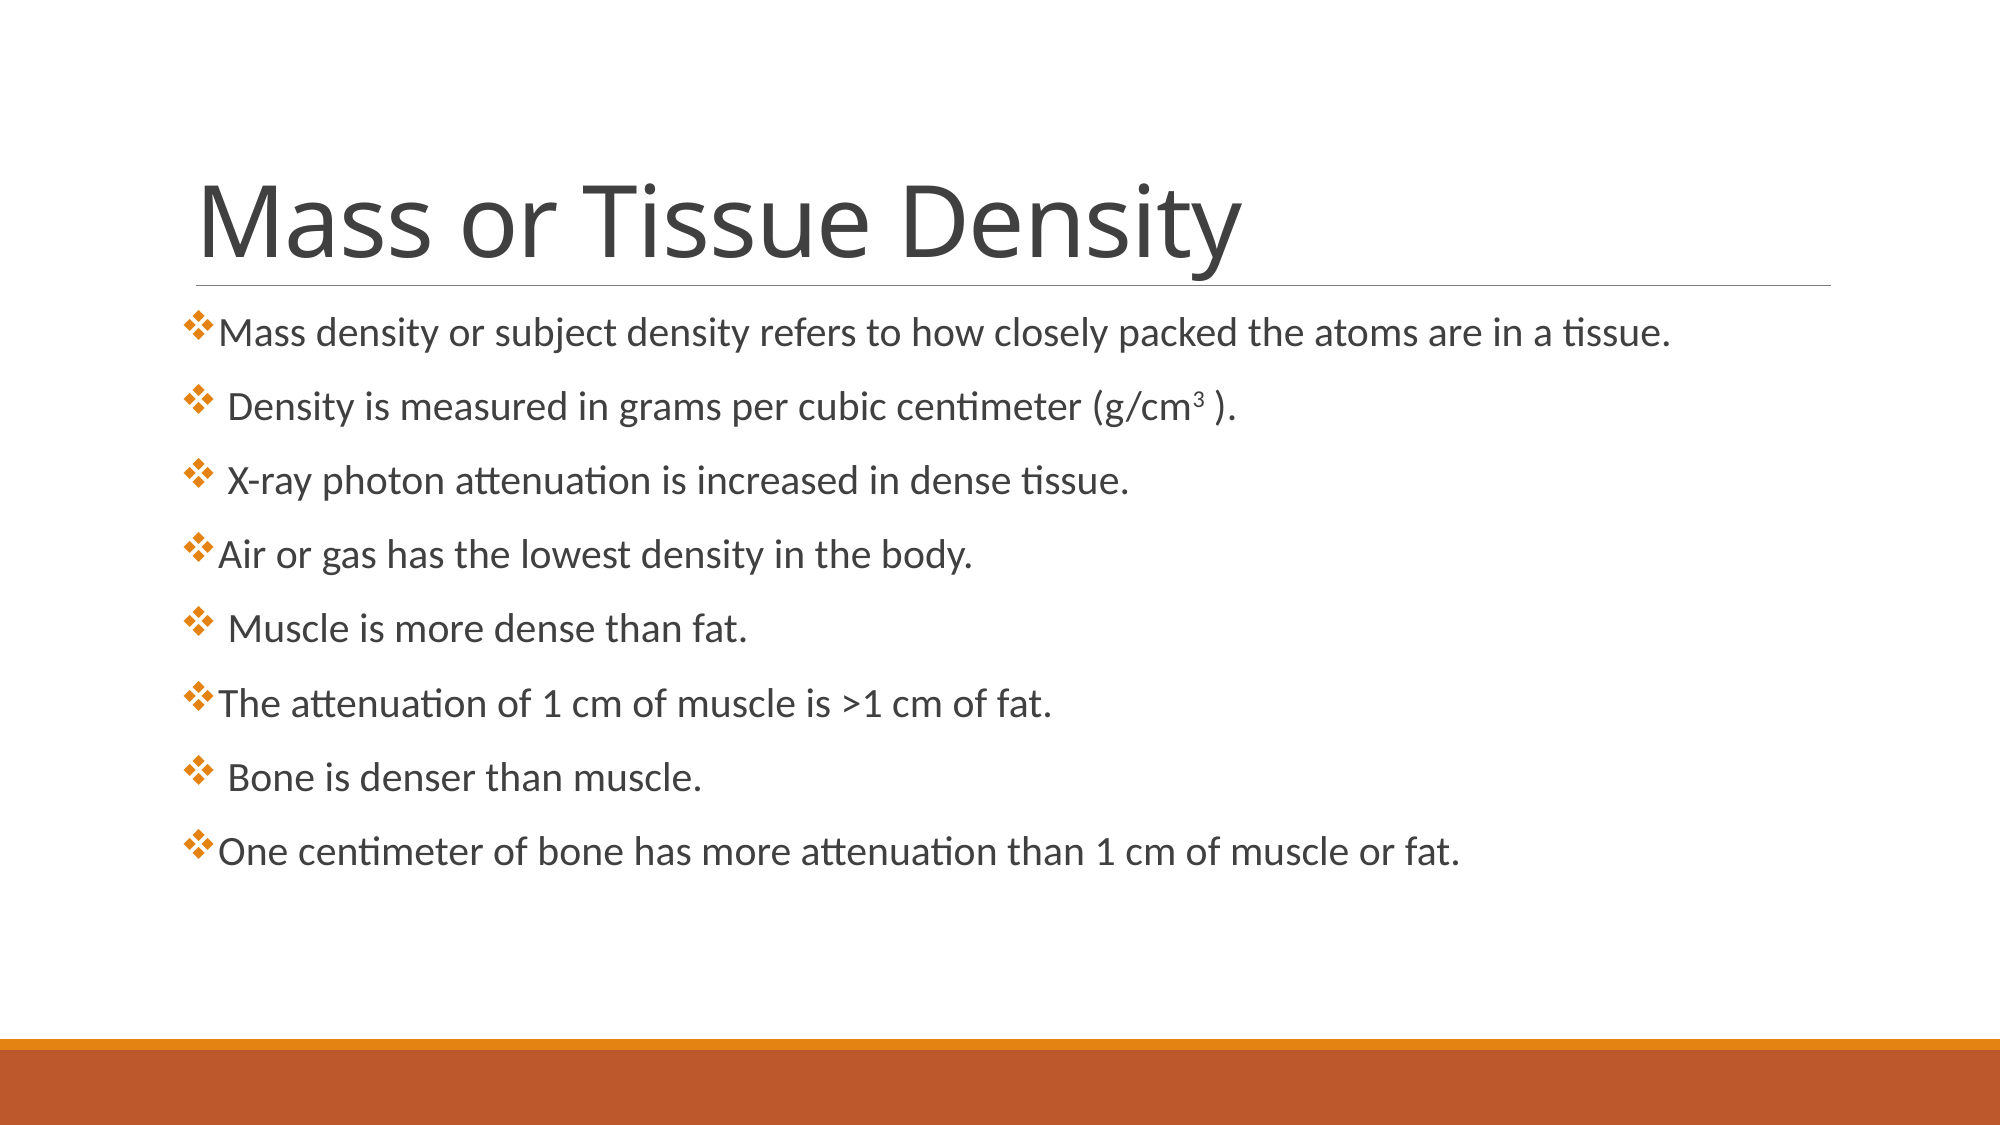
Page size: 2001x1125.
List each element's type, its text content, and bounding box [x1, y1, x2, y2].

title Mass or Tissue Density [180, 47, 1830, 285]
list Mass density or subject density refers to how closely packed the atoms are in a tissue. Density is measured in grams per cubic centimeter (g/cm3 ). X-ray photon attenuation is increased in dense tissue. Air or gas has the lowest density in the body. Muscle is more dense than fat. The attenuation of 1 cm of muscle is >1 cm of fat. Bone is denser than muscle. One centimeter of bone has more attenuation than 1 cm of muscle or fat. [180, 302, 1830, 963]
